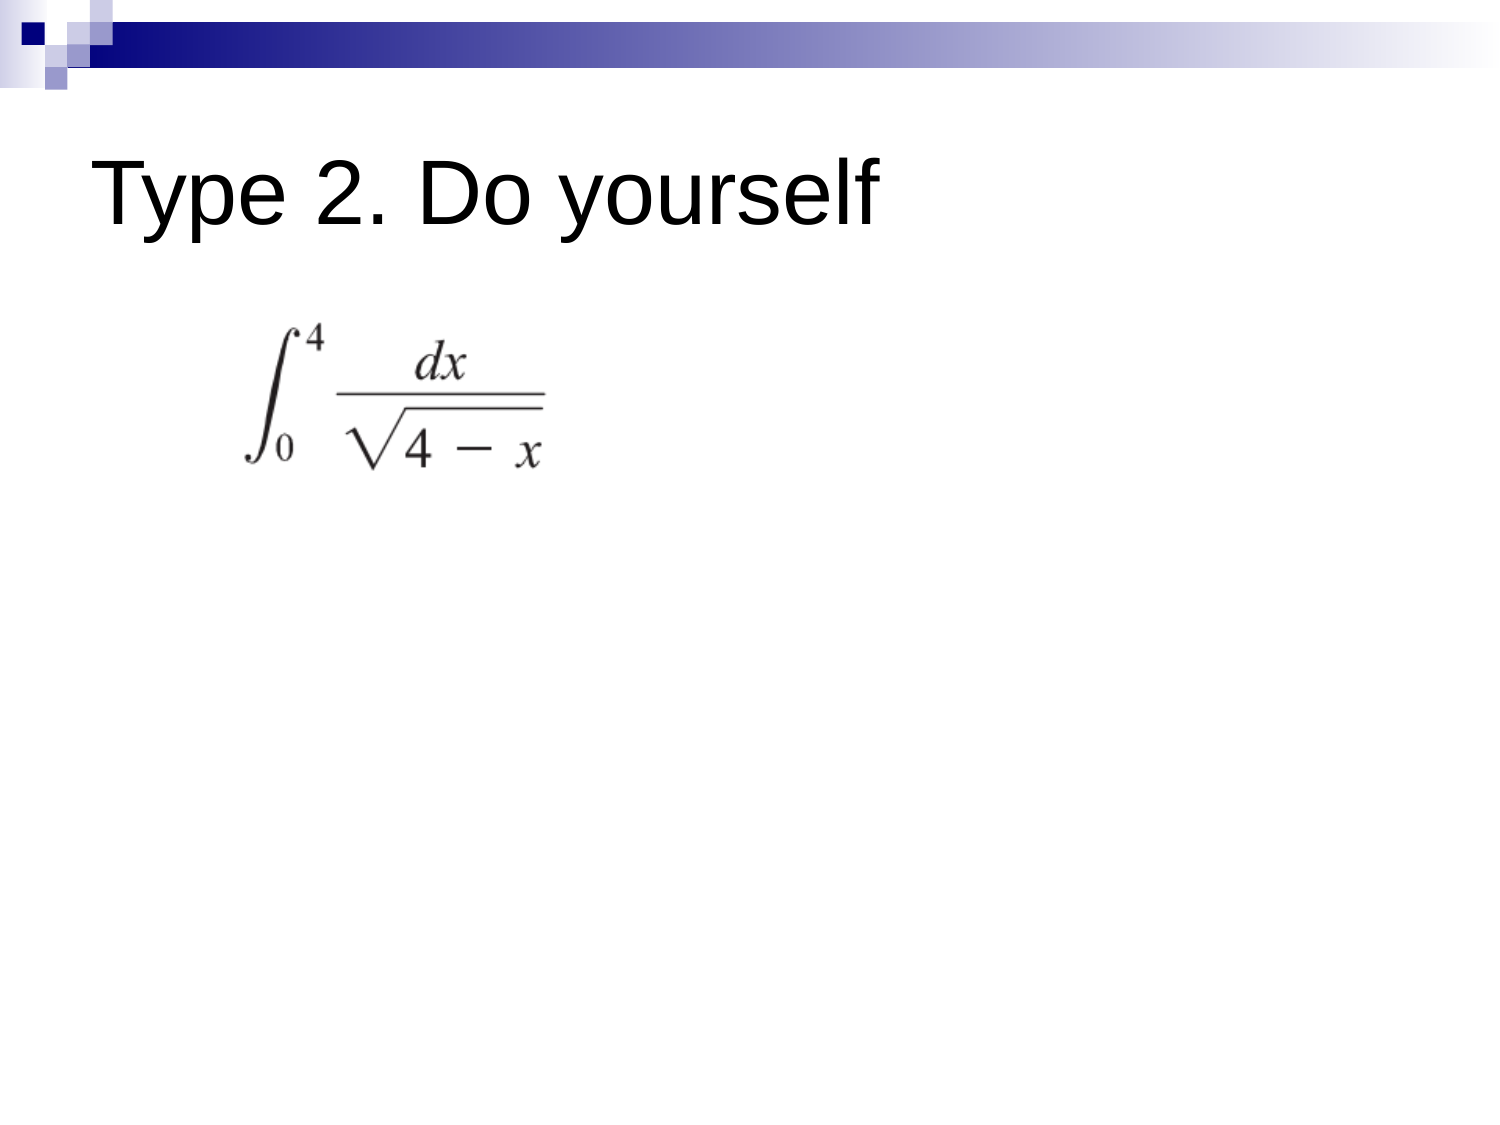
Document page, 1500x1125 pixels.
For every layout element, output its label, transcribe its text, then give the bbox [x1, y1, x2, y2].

title Type 2. Do yourself [75, 75, 1425, 300]
picture [226, 309, 573, 488]
